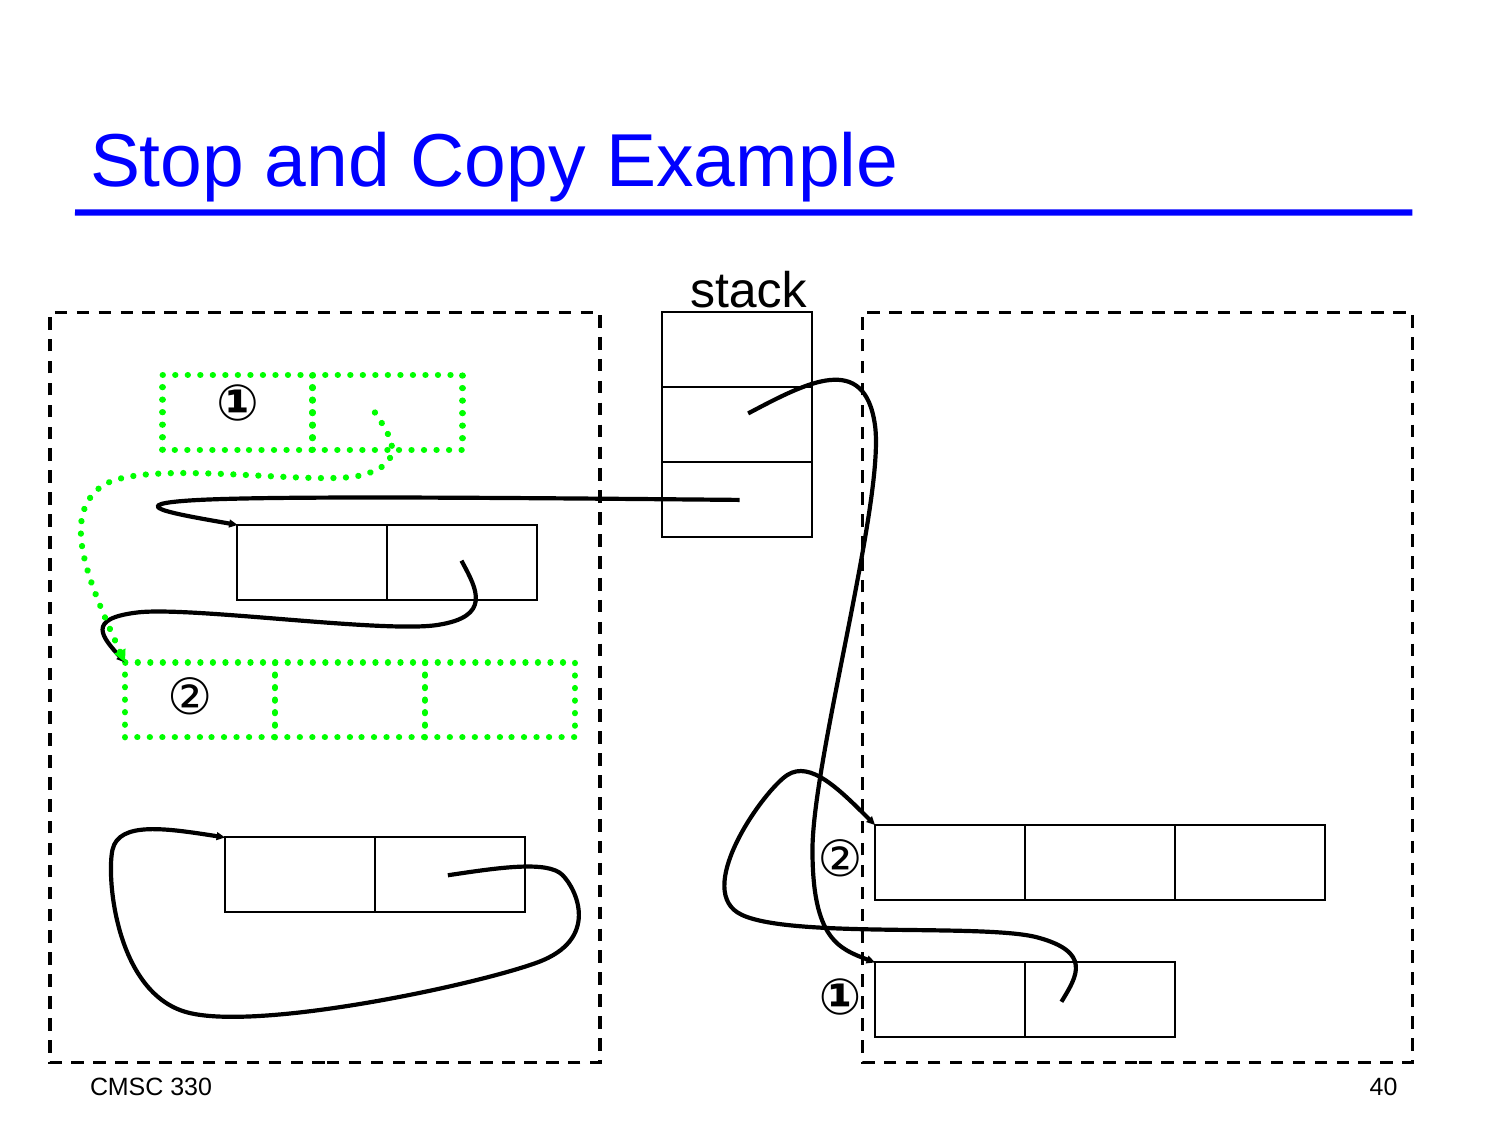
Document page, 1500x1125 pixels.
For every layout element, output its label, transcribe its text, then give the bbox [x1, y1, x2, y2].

text_box [749, 379, 877, 787]
text_box [662, 312, 813, 387]
slide_number 40 [1099, 1063, 1413, 1101]
text_box [162, 374, 312, 450]
title Stop and Copy Example [74, 99, 1413, 213]
text_box [312, 374, 463, 450]
text_box [862, 312, 1413, 1063]
text_box [600, 498, 738, 507]
text_box ① [201, 362, 274, 438]
text_box ② [802, 819, 878, 895]
text_box [81, 412, 393, 663]
text_box [662, 387, 800, 463]
text_box [1024, 824, 1174, 900]
text_box [878, 824, 1024, 900]
text_box ② [152, 656, 228, 732]
text_box [1174, 824, 1325, 900]
footer CMSC 330 [74, 1062, 988, 1101]
text_box [662, 463, 778, 538]
text_box stack [675, 249, 822, 325]
text_box [50, 312, 600, 1063]
text_box [826, 929, 874, 956]
text_box [724, 770, 1077, 1001]
text_box ① [804, 956, 877, 1032]
